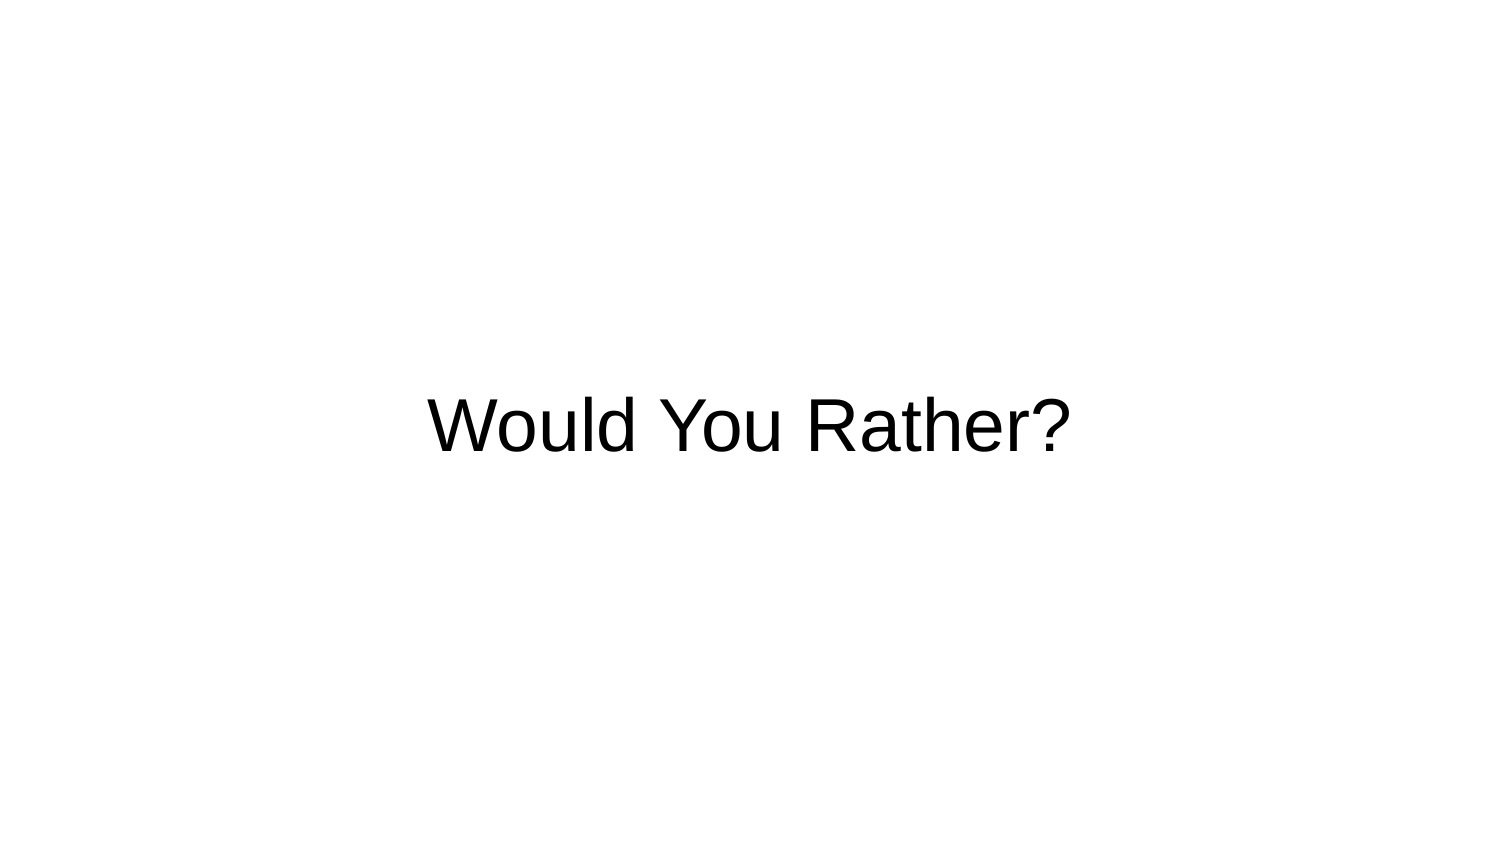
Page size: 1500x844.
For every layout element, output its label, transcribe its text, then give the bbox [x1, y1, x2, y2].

title Would You Rather? [51, 352, 1449, 491]
